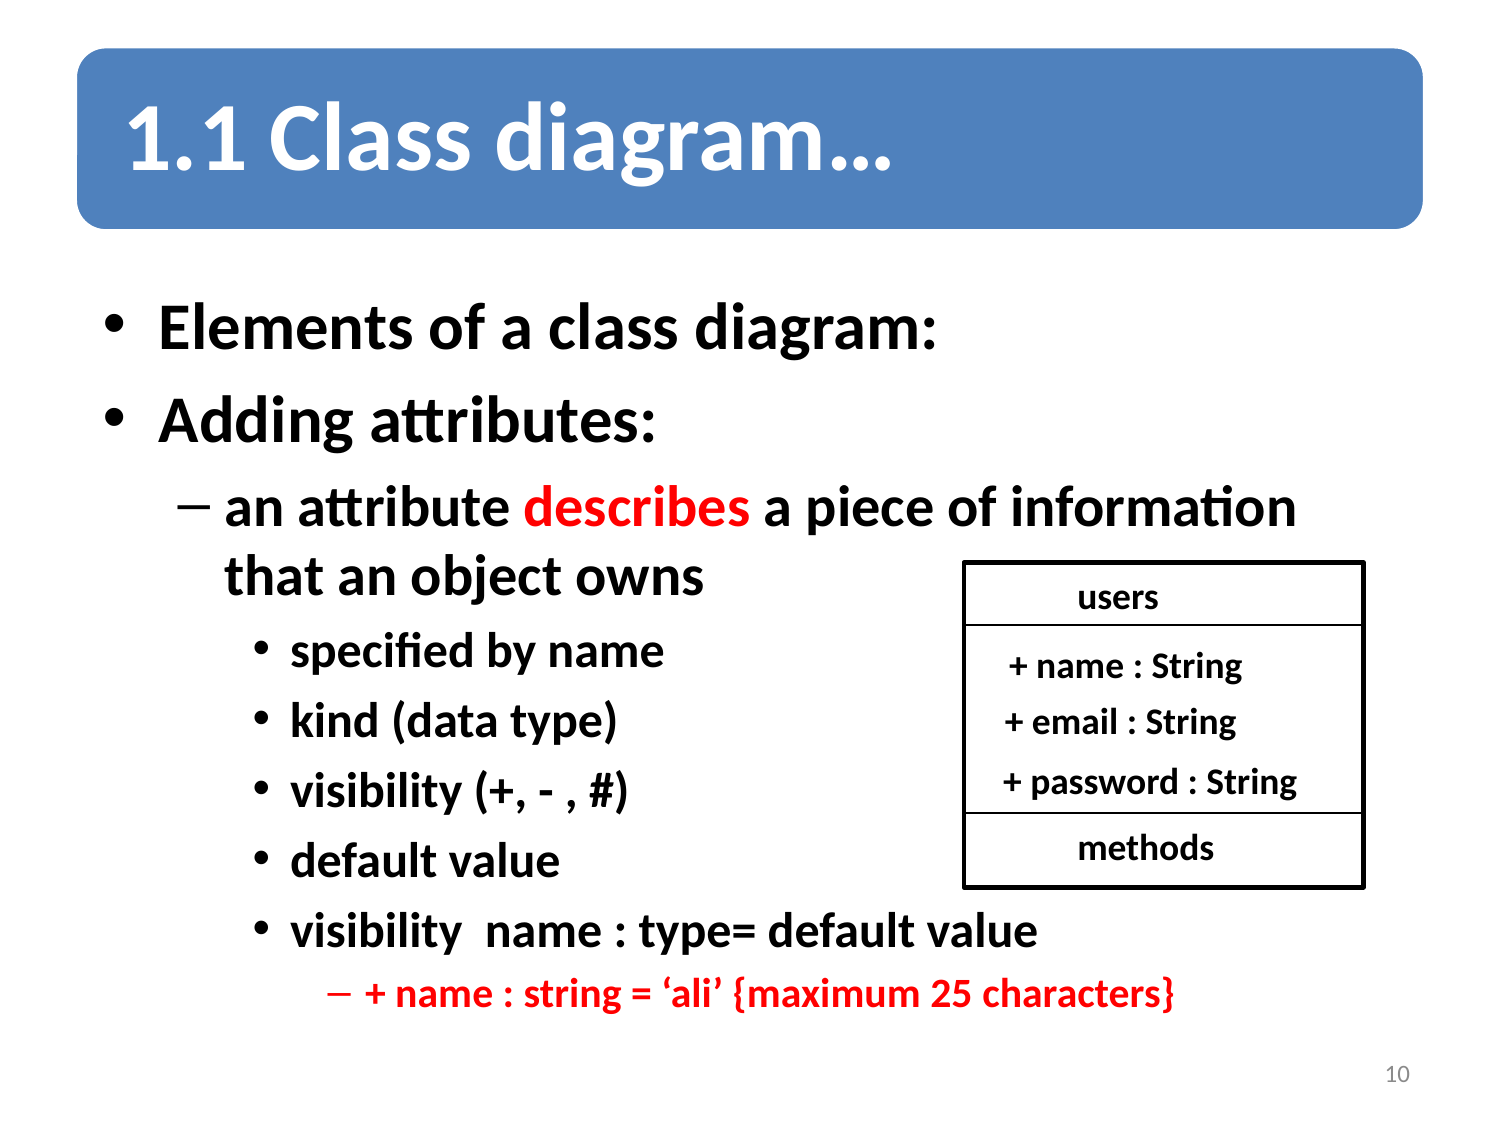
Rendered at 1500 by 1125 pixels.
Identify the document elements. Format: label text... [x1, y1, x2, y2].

text_box methods [1062, 822, 1325, 876]
text_box + email : String [989, 689, 1315, 750]
list Elements of a class diagram: Adding attributes: an attribute describes a piece of information that an object owns specified by name kind (data type) visibility (+, - , #) default value visibility name : type= default value + name : string = ‘ali’ {maximum 25 characters} [87, 275, 1425, 1063]
text_box [962, 560, 1366, 890]
text_box + name : String [994, 634, 1320, 694]
text_box users [1062, 564, 1325, 624]
text_box + password : String [988, 749, 1314, 810]
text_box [74, 44, 1426, 233]
slide_number 10 [1074, 1042, 1425, 1103]
